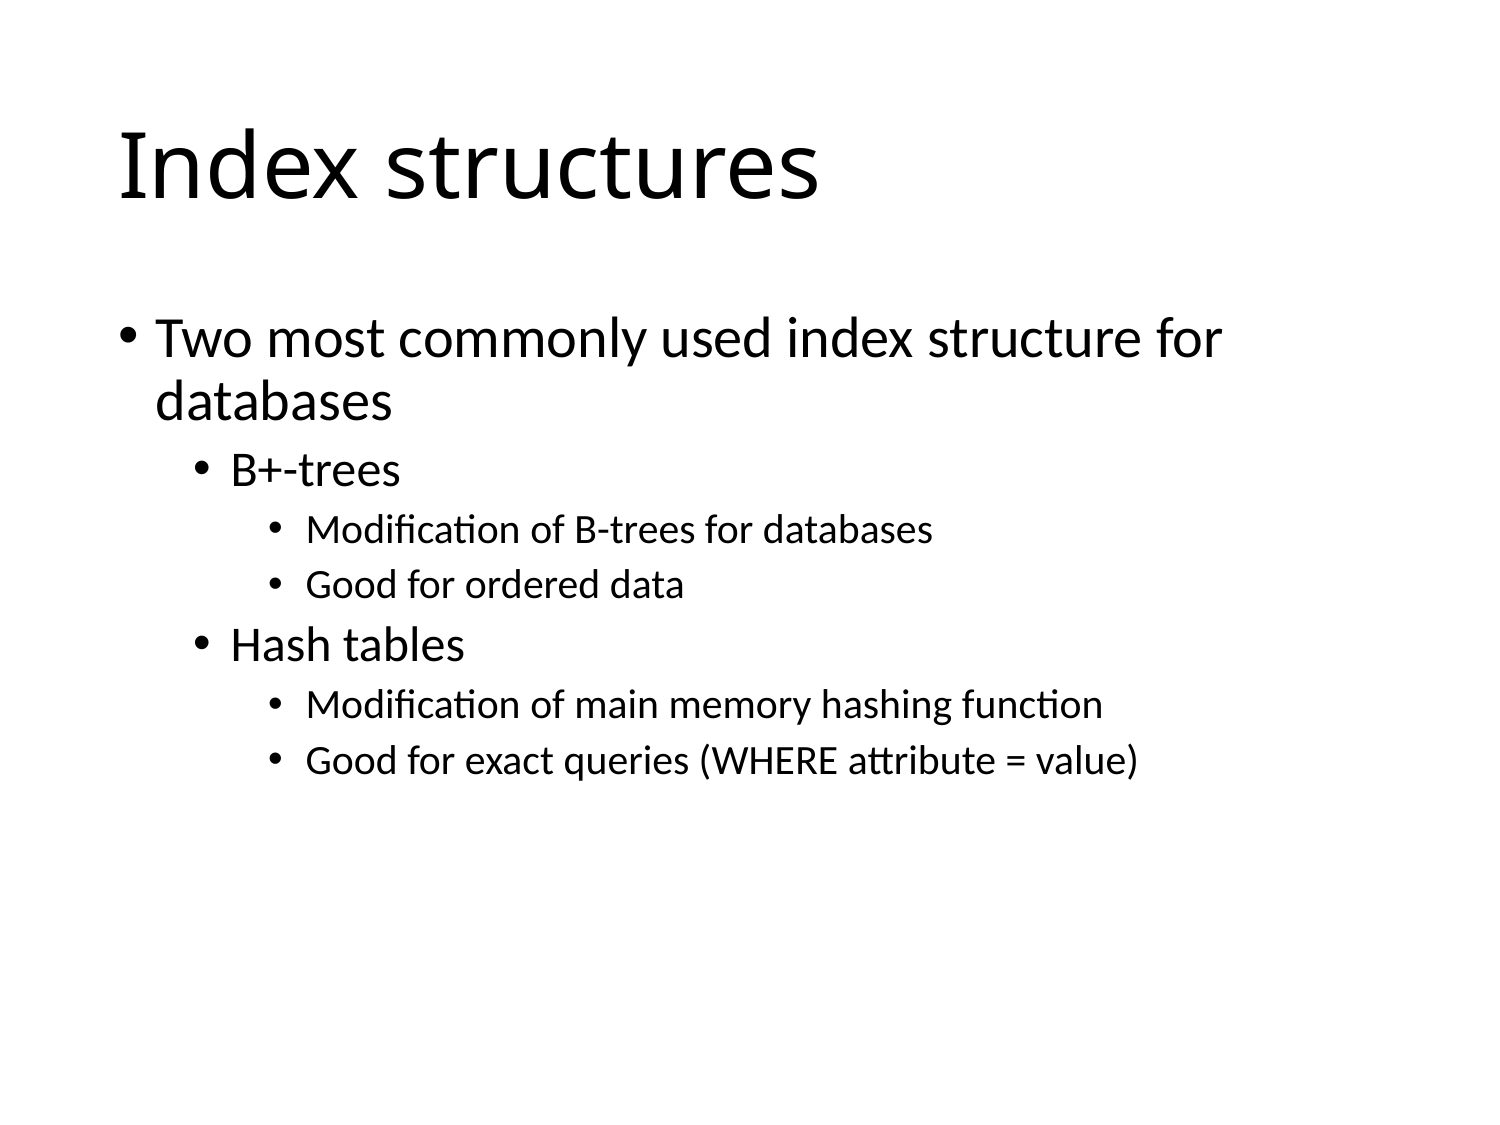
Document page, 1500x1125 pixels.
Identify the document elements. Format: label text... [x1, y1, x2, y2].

list Two most commonly used index structure for databases B+-trees Modification of B-trees for databases Good for ordered data Hash tables Modification of main memory hashing function Good for exact queries (WHERE attribute = value) [103, 299, 1397, 1014]
title Index structures [103, 59, 1397, 278]
